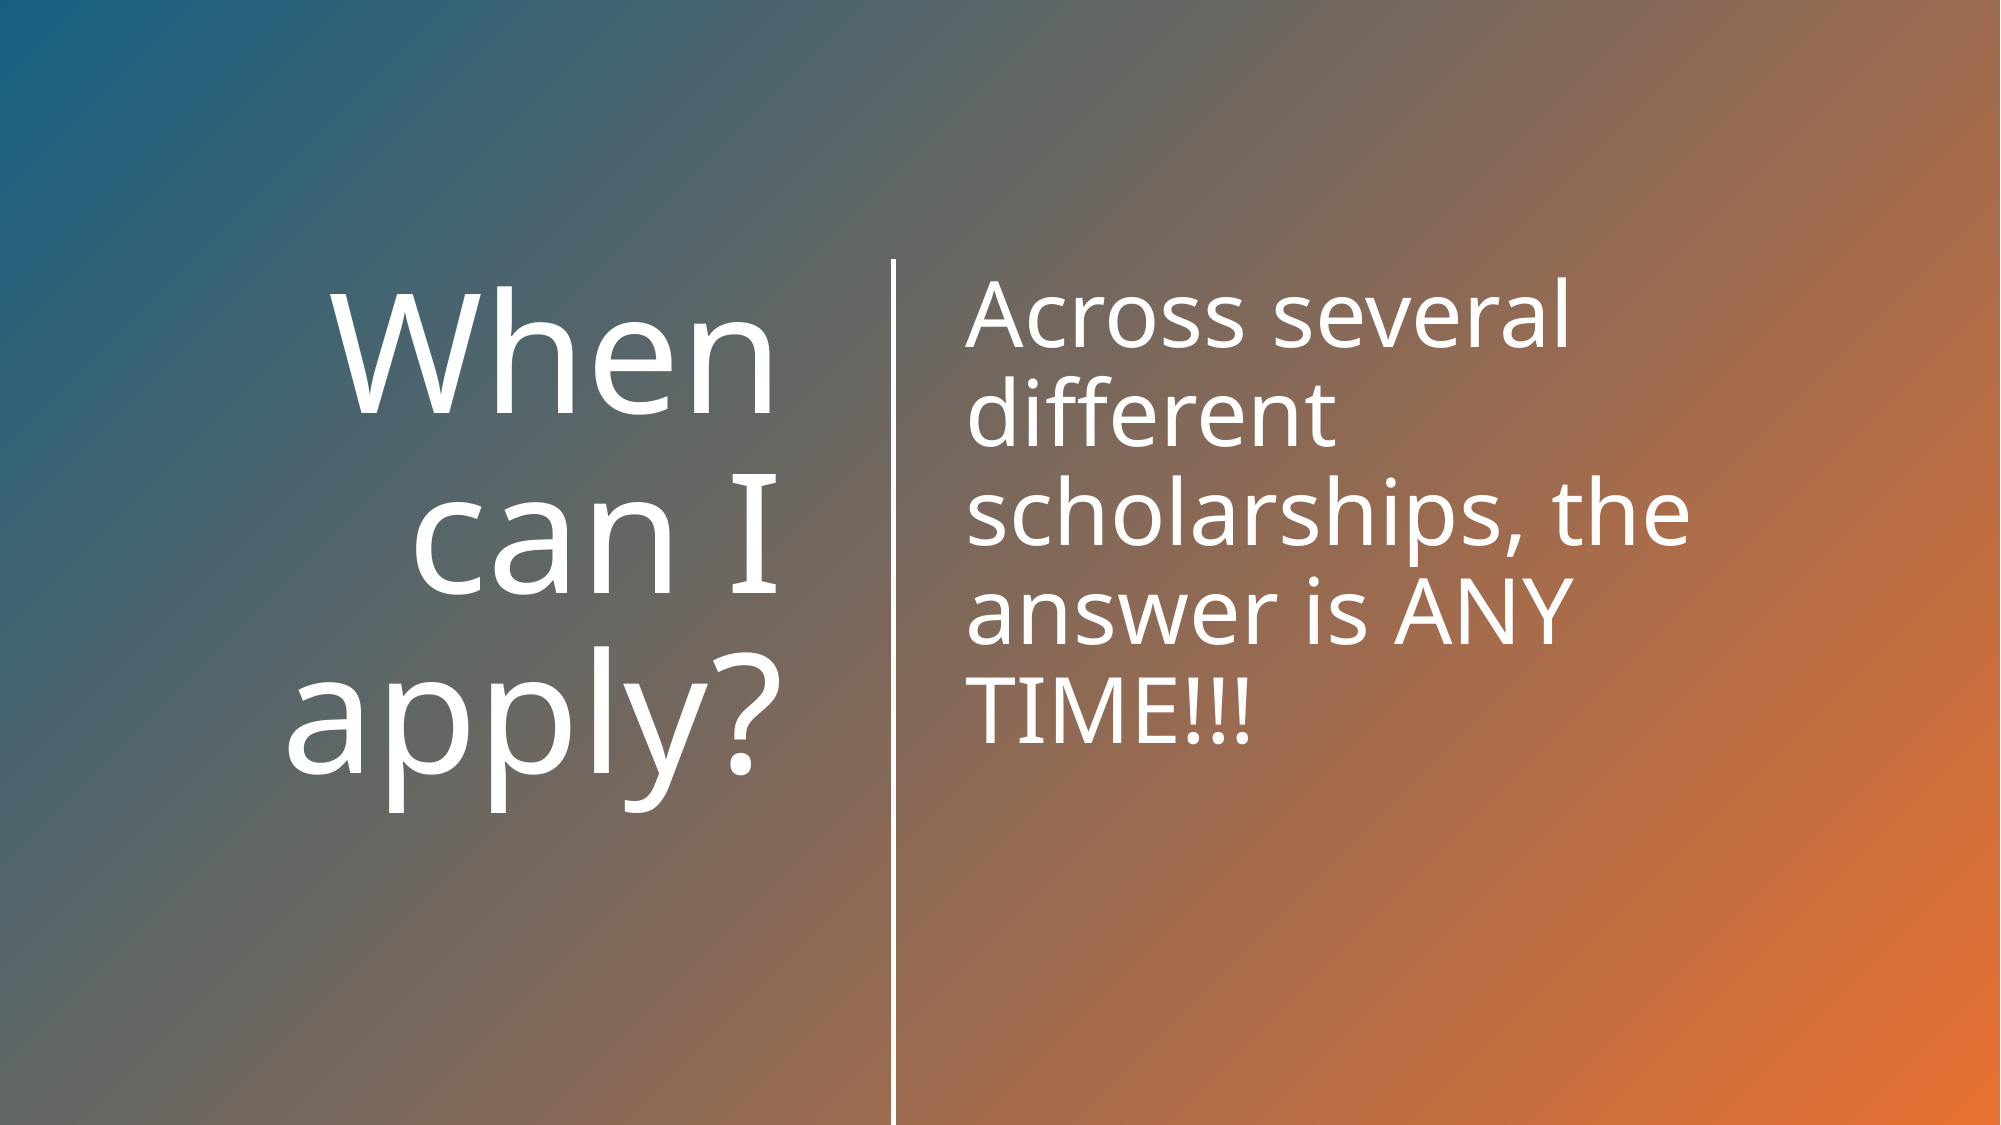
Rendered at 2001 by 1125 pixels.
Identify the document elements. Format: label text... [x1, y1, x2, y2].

list Across several different scholarships, the answer is ANY TIME!!! [950, 260, 1881, 1097]
text_box [0, 0, 2000, 1125]
title When can I apply? [39, 262, 799, 1103]
